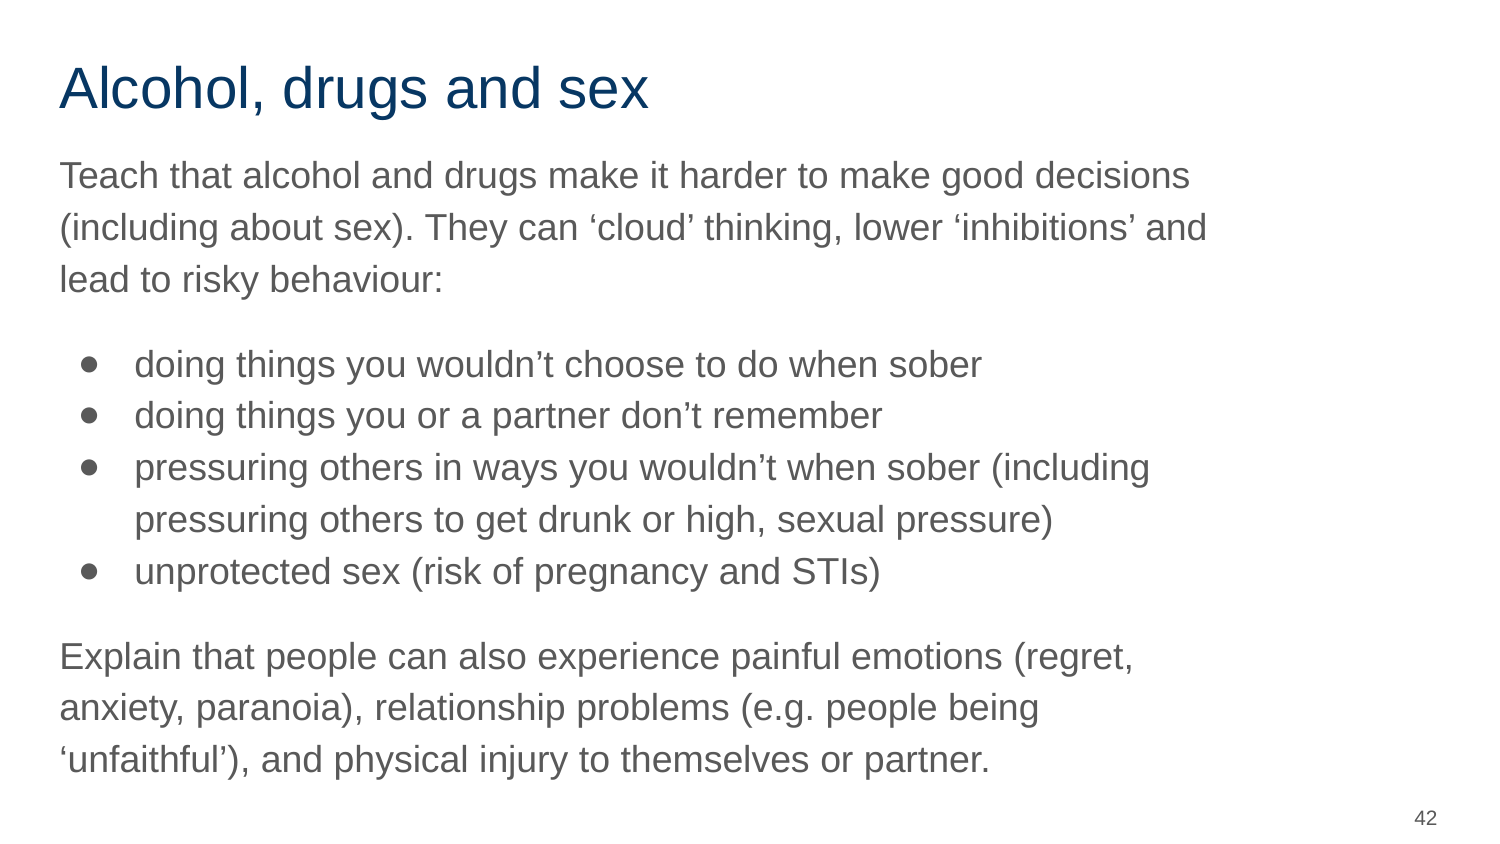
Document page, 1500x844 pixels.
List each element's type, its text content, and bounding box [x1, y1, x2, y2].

slide_number ‹#› [1393, 789, 1453, 844]
title Alcohol, drugs and sex [44, 35, 1490, 130]
list Teach that alcohol and drugs make it harder to make good decisions (including about sex). They can ‘cloud’ thinking, lower ‘inhibitions’ and lead to risky behaviour: doing things you wouldn’t choose to do when sober doing things you or a partner don’t remember pressuring others in ways you wouldn’t when sober (including pressuring others to get drunk or high, sexual pressure) unprotected sex (risk of pregnancy and STIs) Explain that people can also experience painful emotions (regret, anxiety, paranoia), relationship problems (e.g. people being ‘unfaithful’), and physical injury to themselves or partner. [44, 129, 1224, 812]
